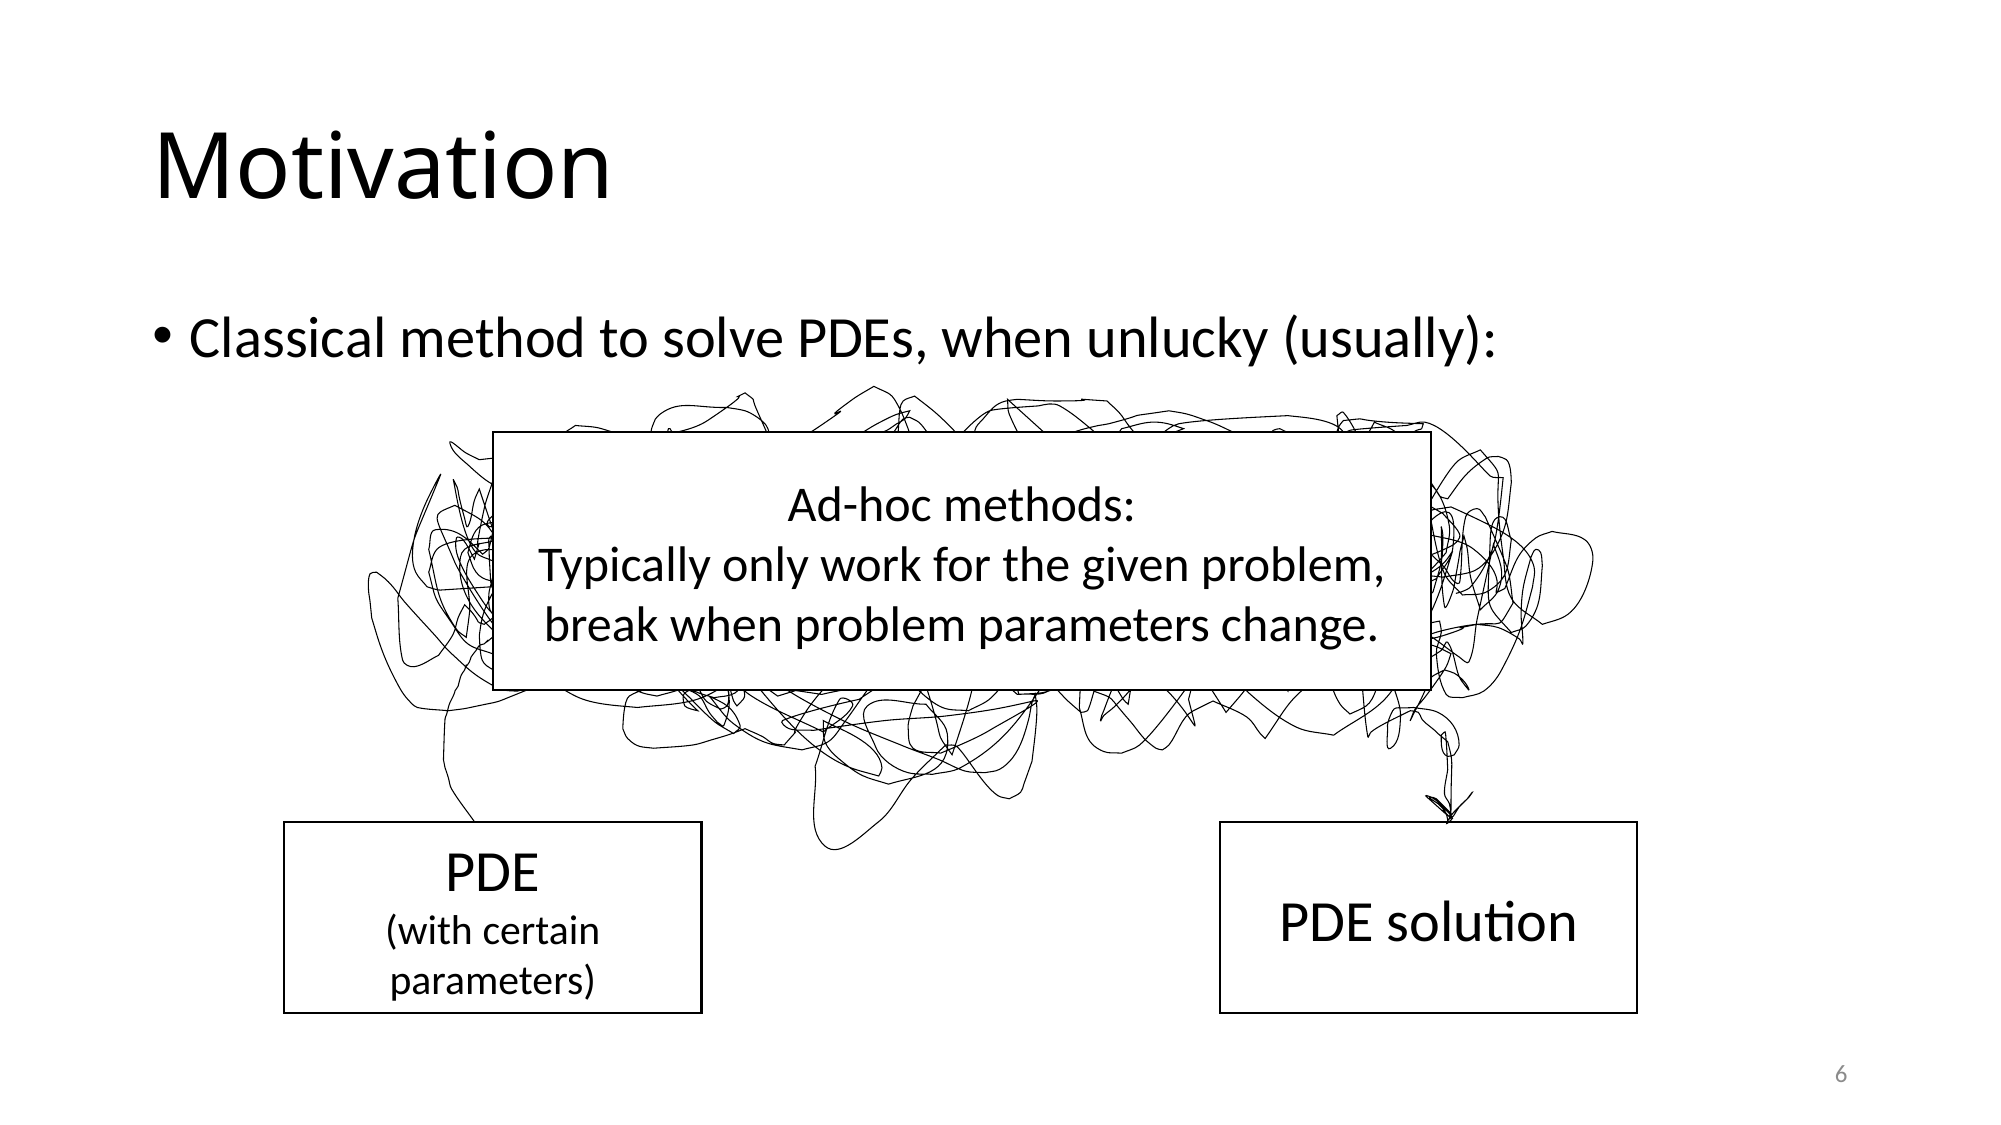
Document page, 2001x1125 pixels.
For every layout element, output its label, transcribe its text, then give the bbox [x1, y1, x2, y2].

text_box [367, 441, 1051, 851]
text_box [811, 385, 956, 431]
text_box [1057, 691, 1474, 825]
text_box [650, 392, 770, 431]
text_box [963, 398, 1594, 699]
text_box [566, 424, 611, 431]
text_box Ad-hoc methods: Typically only work for the given problem, break when problem parameters change. [492, 431, 1432, 691]
text_box PDE (with certain parameters) [283, 821, 703, 1014]
slide_number 6 [1412, 1042, 1863, 1103]
text_box PDE solution [1219, 821, 1638, 1014]
title Motivation [137, 59, 1863, 278]
list Classical method to solve PDEs, when unlucky (usually): [137, 299, 1863, 1014]
